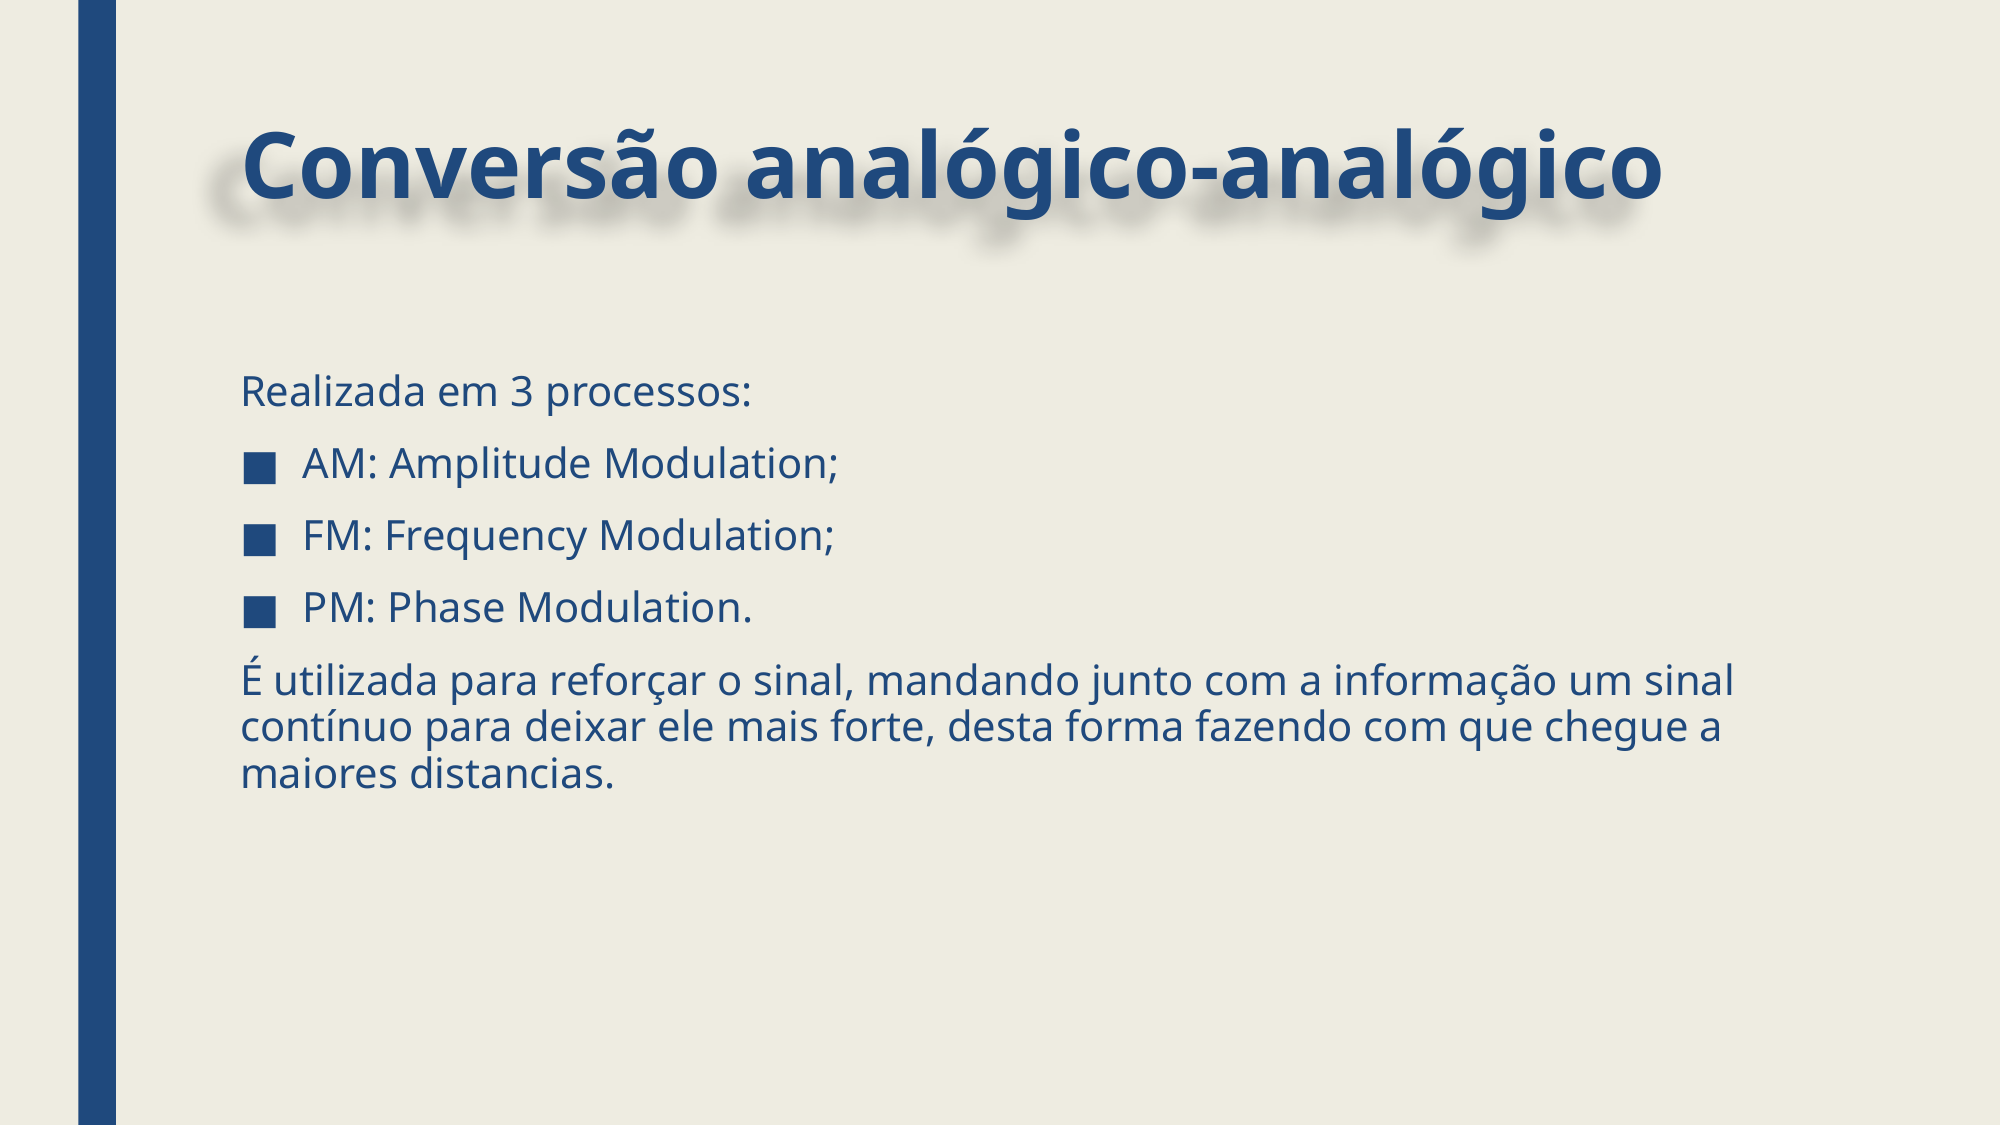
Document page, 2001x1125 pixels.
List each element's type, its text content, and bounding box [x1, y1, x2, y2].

title Conversão analógico-analógico [225, 112, 1800, 251]
list Realizada em 3 processos: AM: Amplitude Modulation; FM: Frequency Modulation; PM: Phase Modulation. É utilizada para reforçar o sinal, mandando junto com a informação um sinal contínuo para deixar ele mais forte, desta forma fazendo com que chegue a maiores distancias. [225, 361, 1754, 931]
